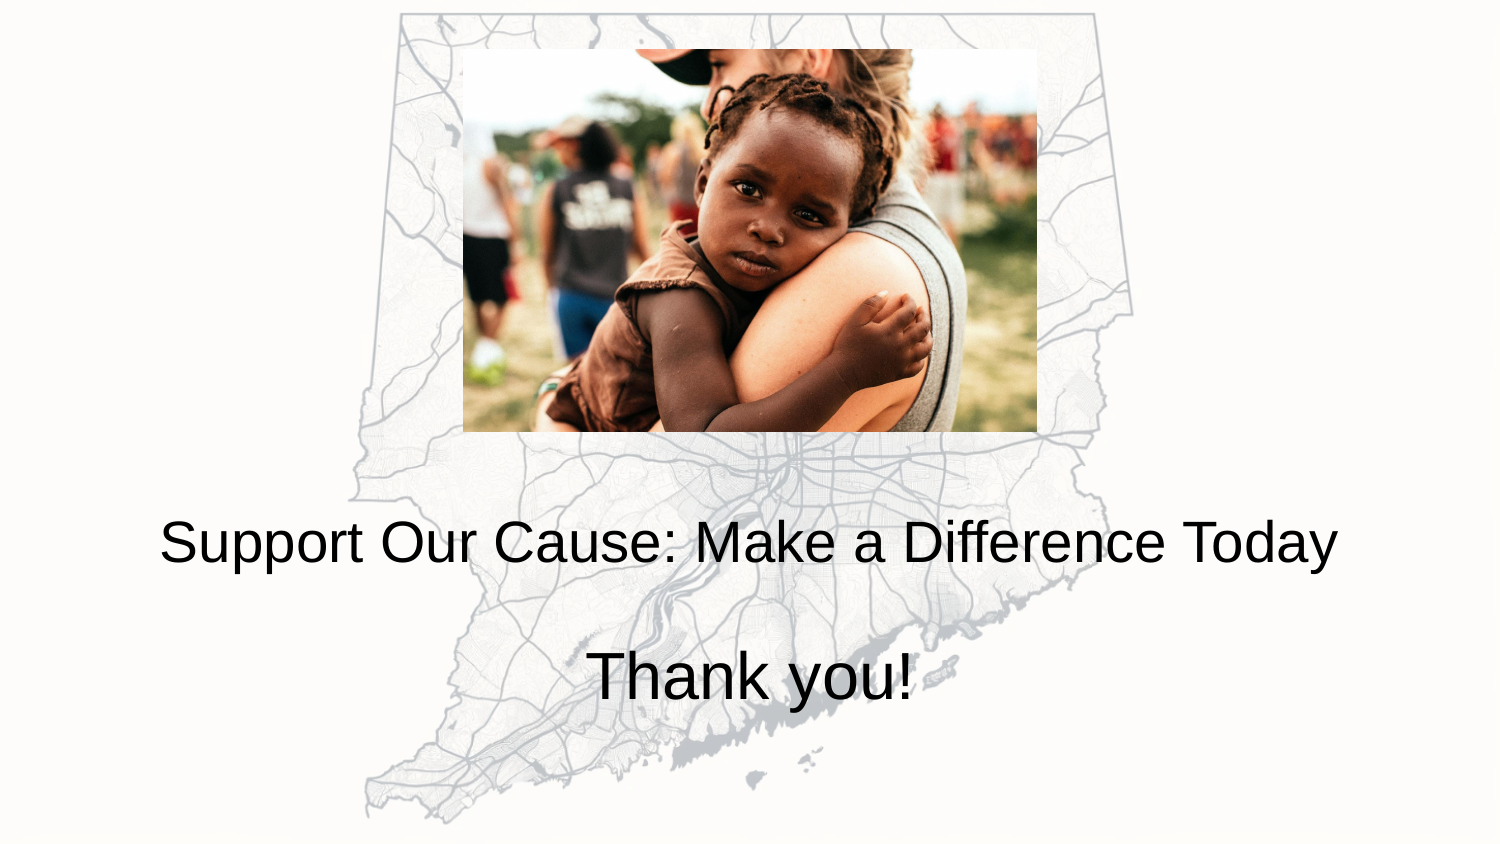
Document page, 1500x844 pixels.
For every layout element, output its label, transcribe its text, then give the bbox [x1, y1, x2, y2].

subtitle Support Our Cause: Make a Difference Today [51, 489, 1449, 620]
picture [463, 49, 1037, 432]
title Thank you! [537, 620, 963, 728]
